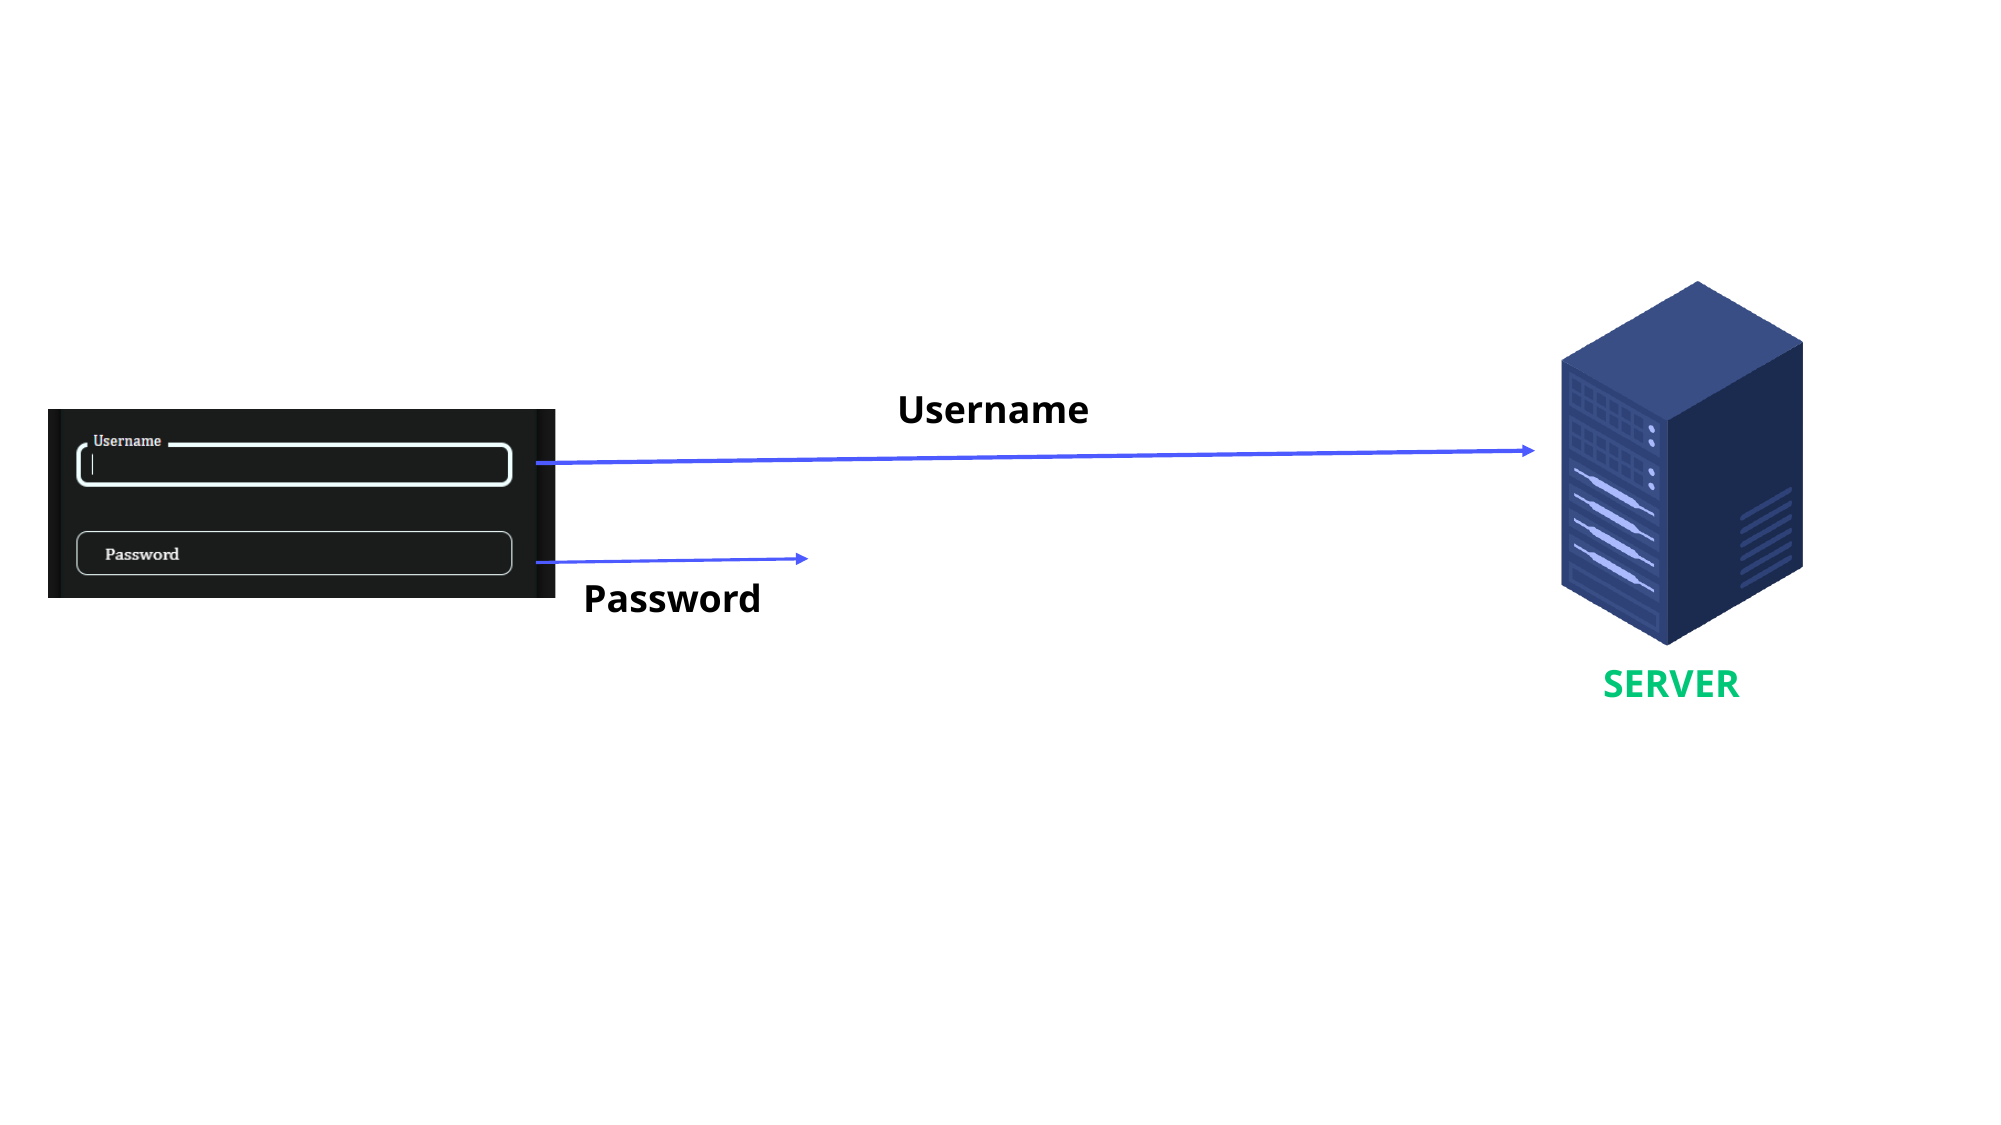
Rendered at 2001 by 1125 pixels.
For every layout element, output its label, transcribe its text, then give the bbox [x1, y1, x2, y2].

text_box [535, 450, 1536, 464]
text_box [535, 558, 809, 563]
picture [47, 408, 557, 599]
text_box SERVER [1471, 652, 1872, 713]
picture [1491, 273, 1872, 653]
text_box Password [568, 567, 777, 628]
text_box Username [882, 379, 1105, 439]
